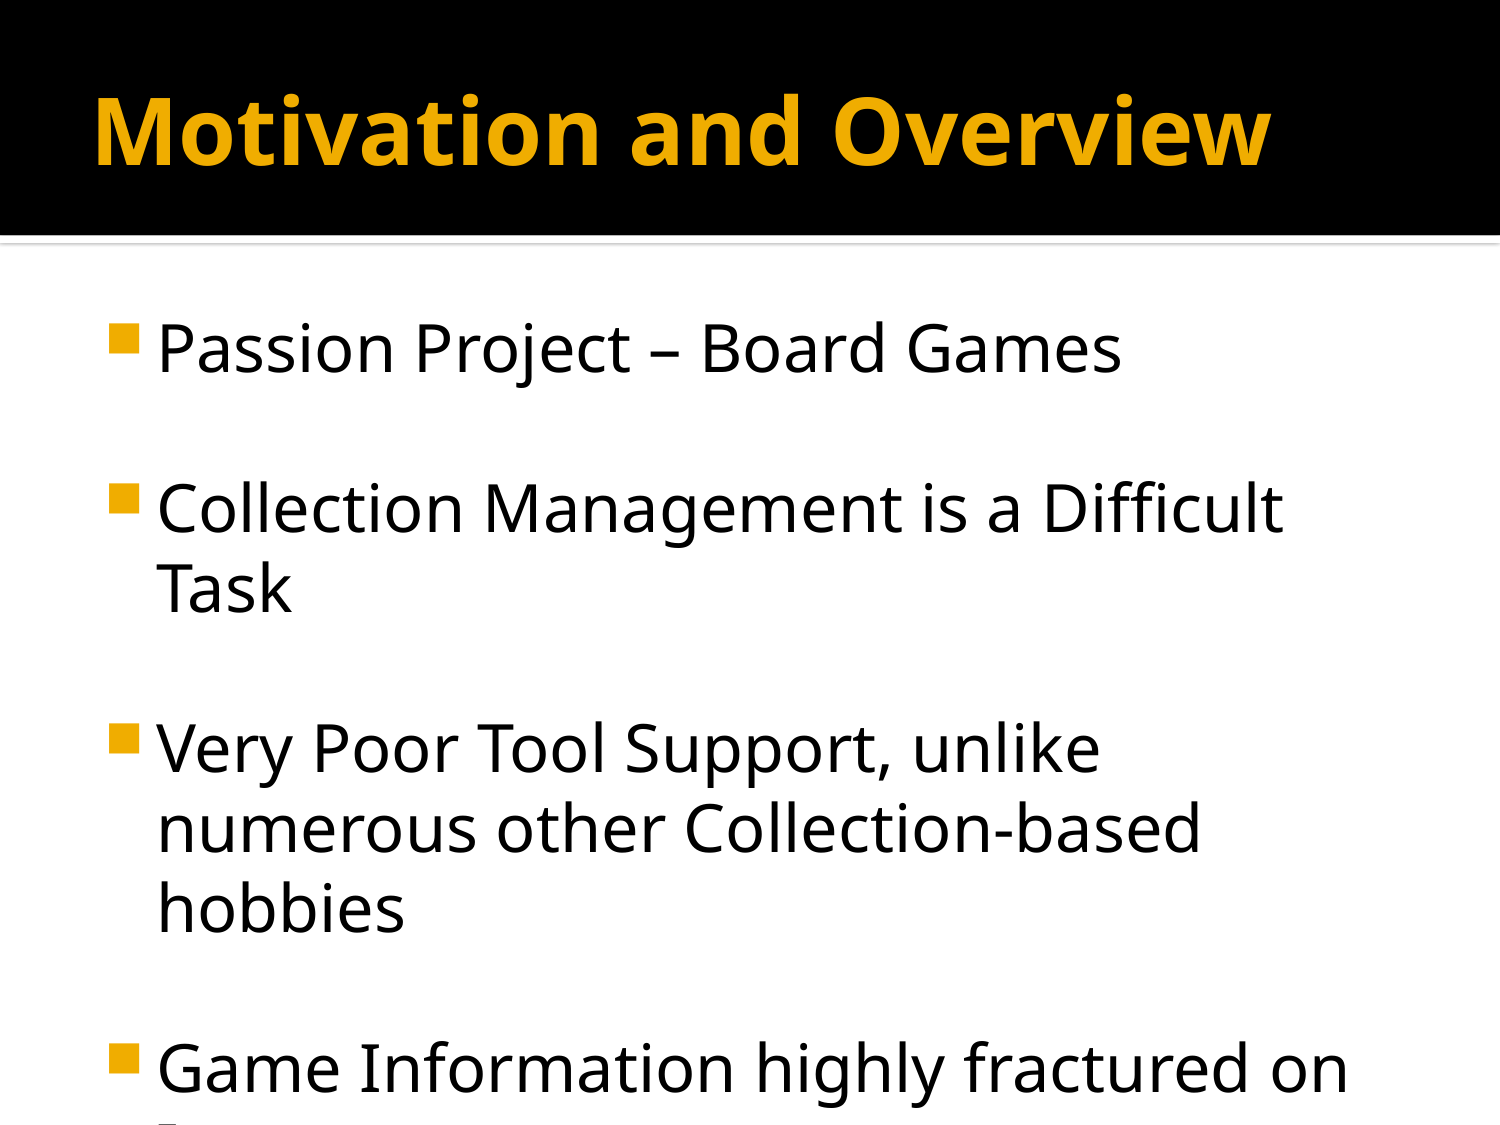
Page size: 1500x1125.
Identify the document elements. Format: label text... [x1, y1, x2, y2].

list Passion Project – Board Games Collection Management is a Difficult Task Very Poor Tool Support, unlike numerous other Collection-based hobbies Game Information highly fractured on Internet [75, 291, 1425, 1050]
title Motivation and Overview [75, 25, 1425, 231]
